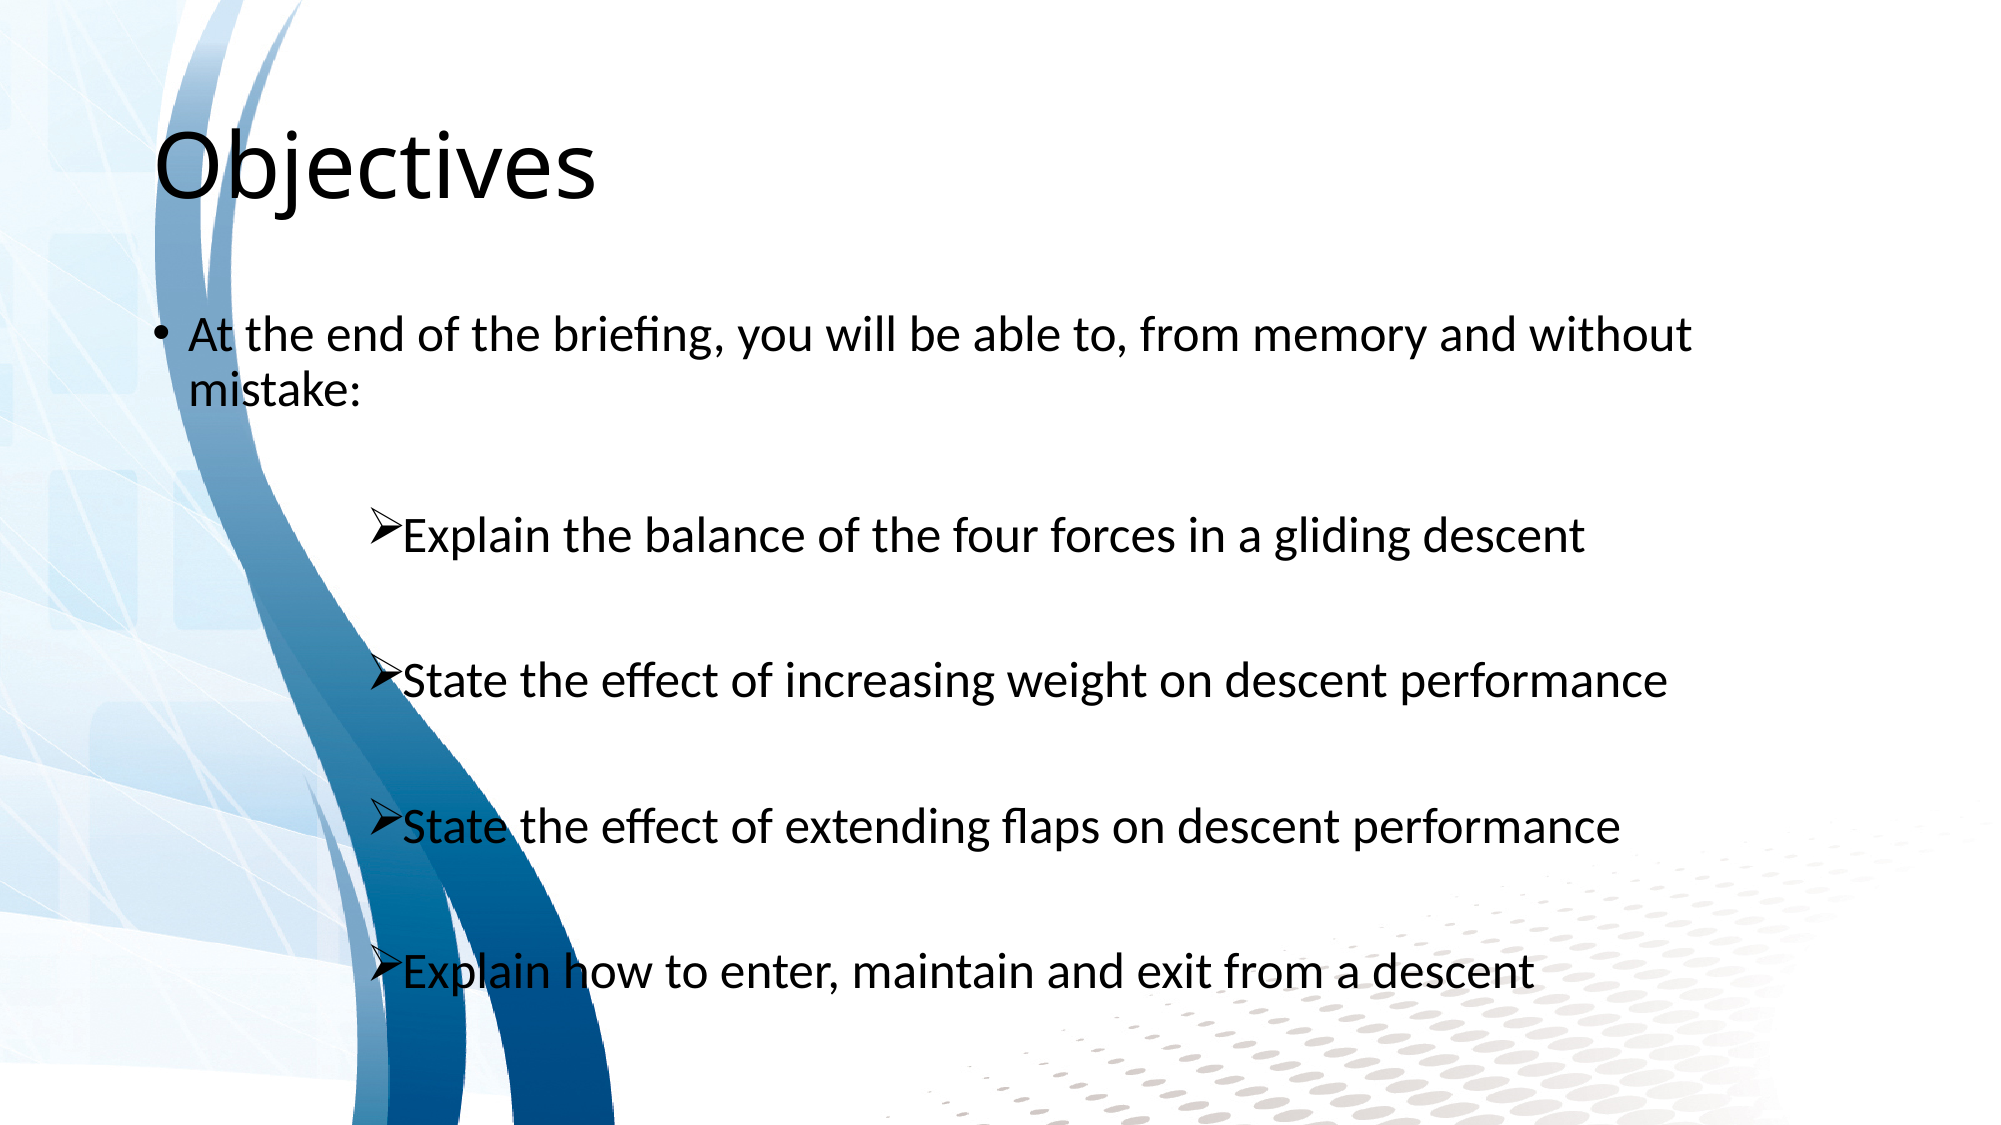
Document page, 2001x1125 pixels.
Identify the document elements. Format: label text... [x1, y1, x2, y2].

picture [0, 0, 2001, 1125]
title Objectives [137, 59, 1863, 278]
list At the end of the briefing, you will be able to, from memory and without mistake: Explain the balance of the four forces in a gliding descent State the effect of increasing weight on descent performance State the effect of extending flaps on descent performance Explain how to enter, maintain and exit from a descent [137, 299, 1863, 1014]
